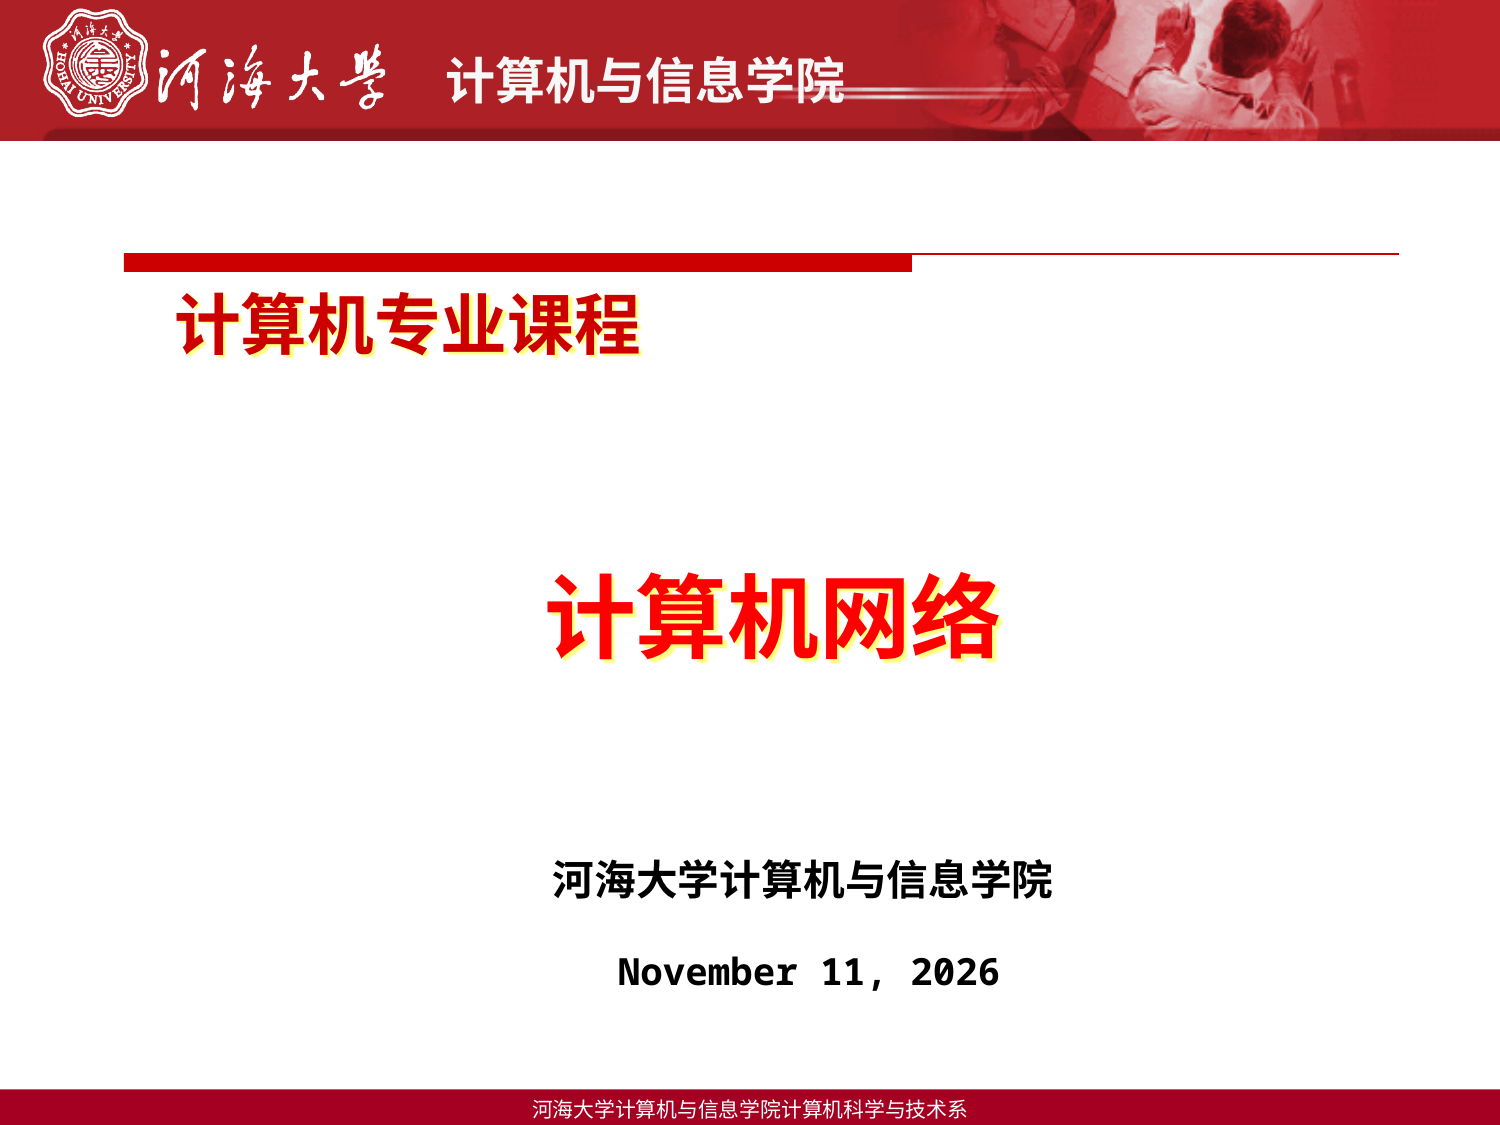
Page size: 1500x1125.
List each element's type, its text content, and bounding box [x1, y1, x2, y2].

text_box 计算机网络 [100, 574, 1447, 677]
text_box 2022年8月21日星期日 [572, 940, 1046, 1007]
picture [0, 0, 1500, 141]
text_box 河海大学计算机与信息学院 [430, 846, 1176, 911]
text_box 计算机专业课程 [159, 290, 822, 370]
